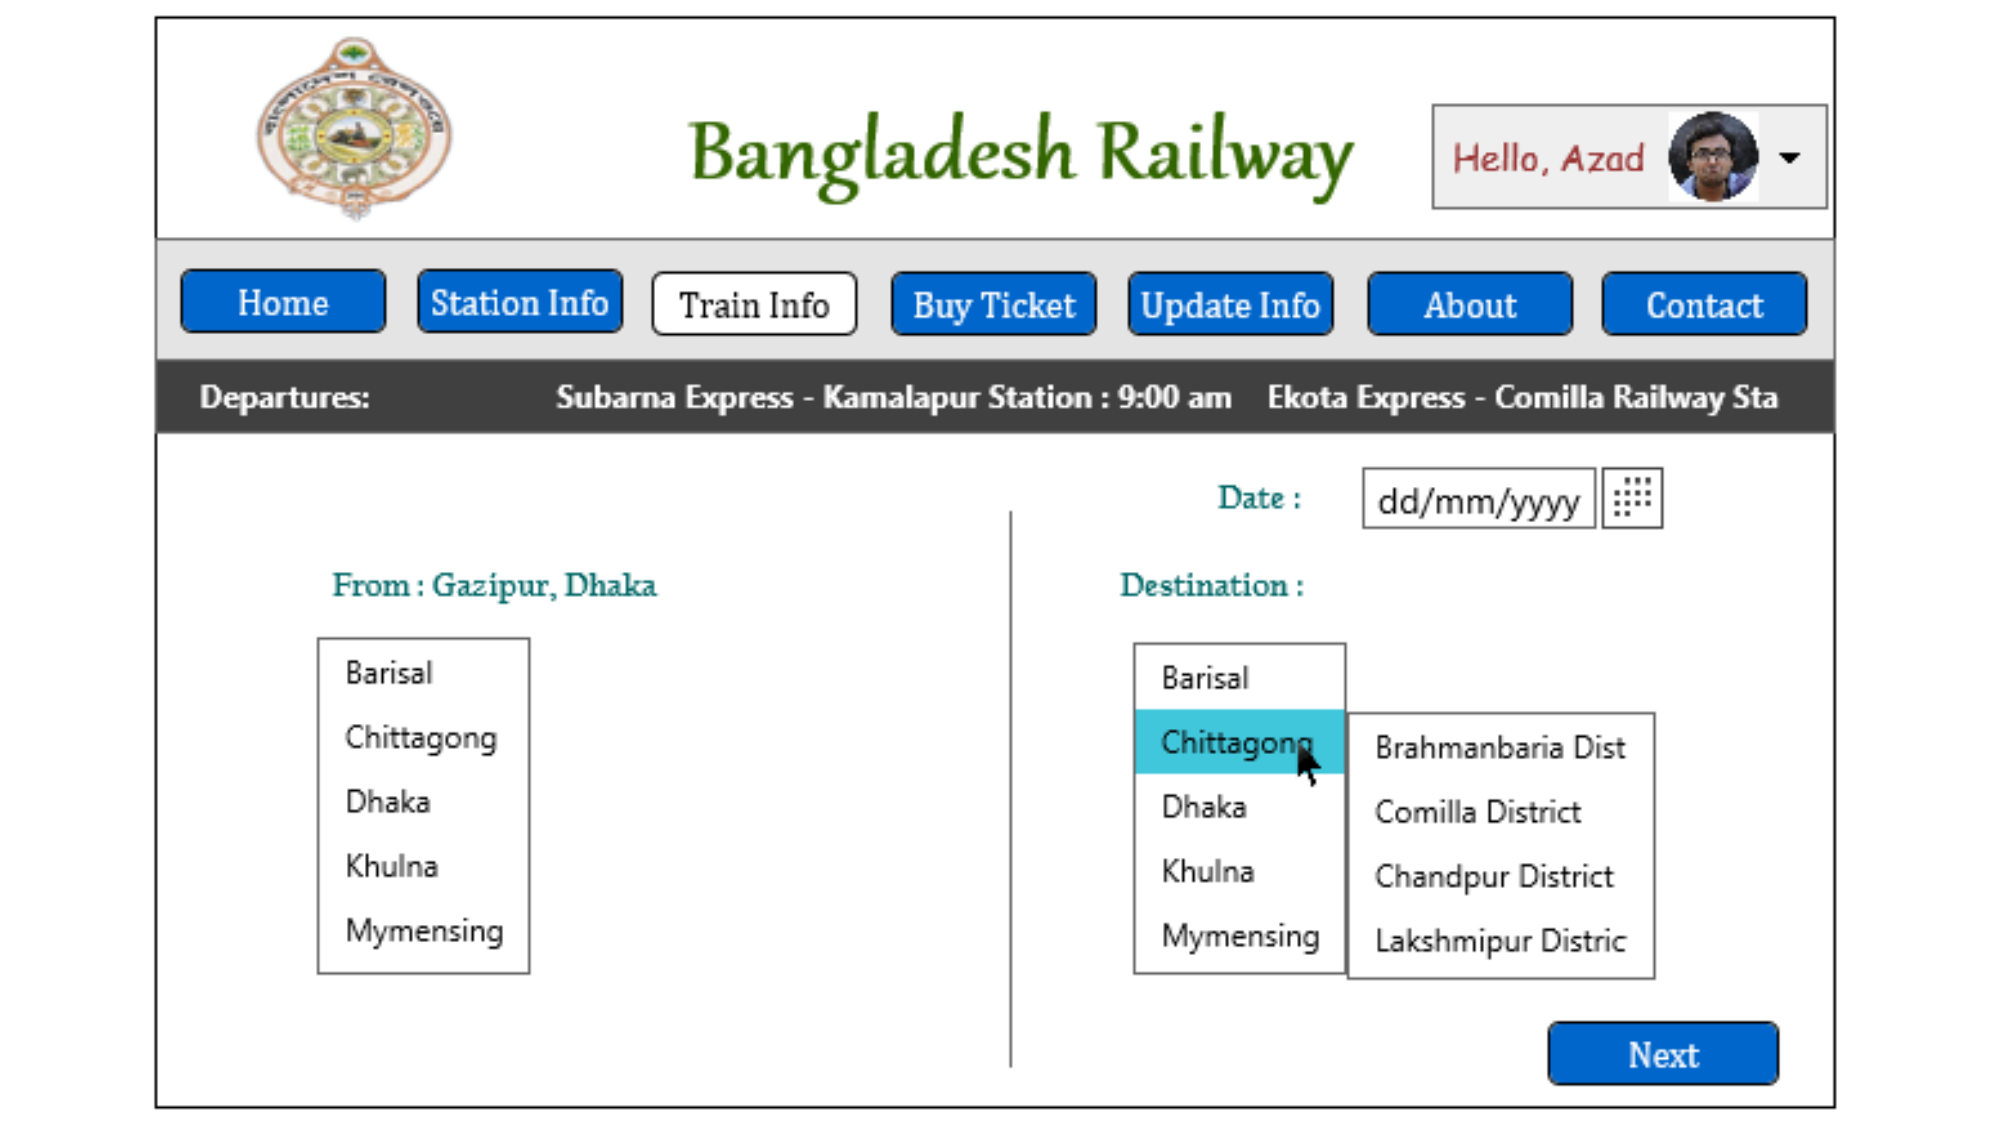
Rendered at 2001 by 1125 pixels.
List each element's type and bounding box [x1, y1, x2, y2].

list [140, 0, 1860, 1125]
